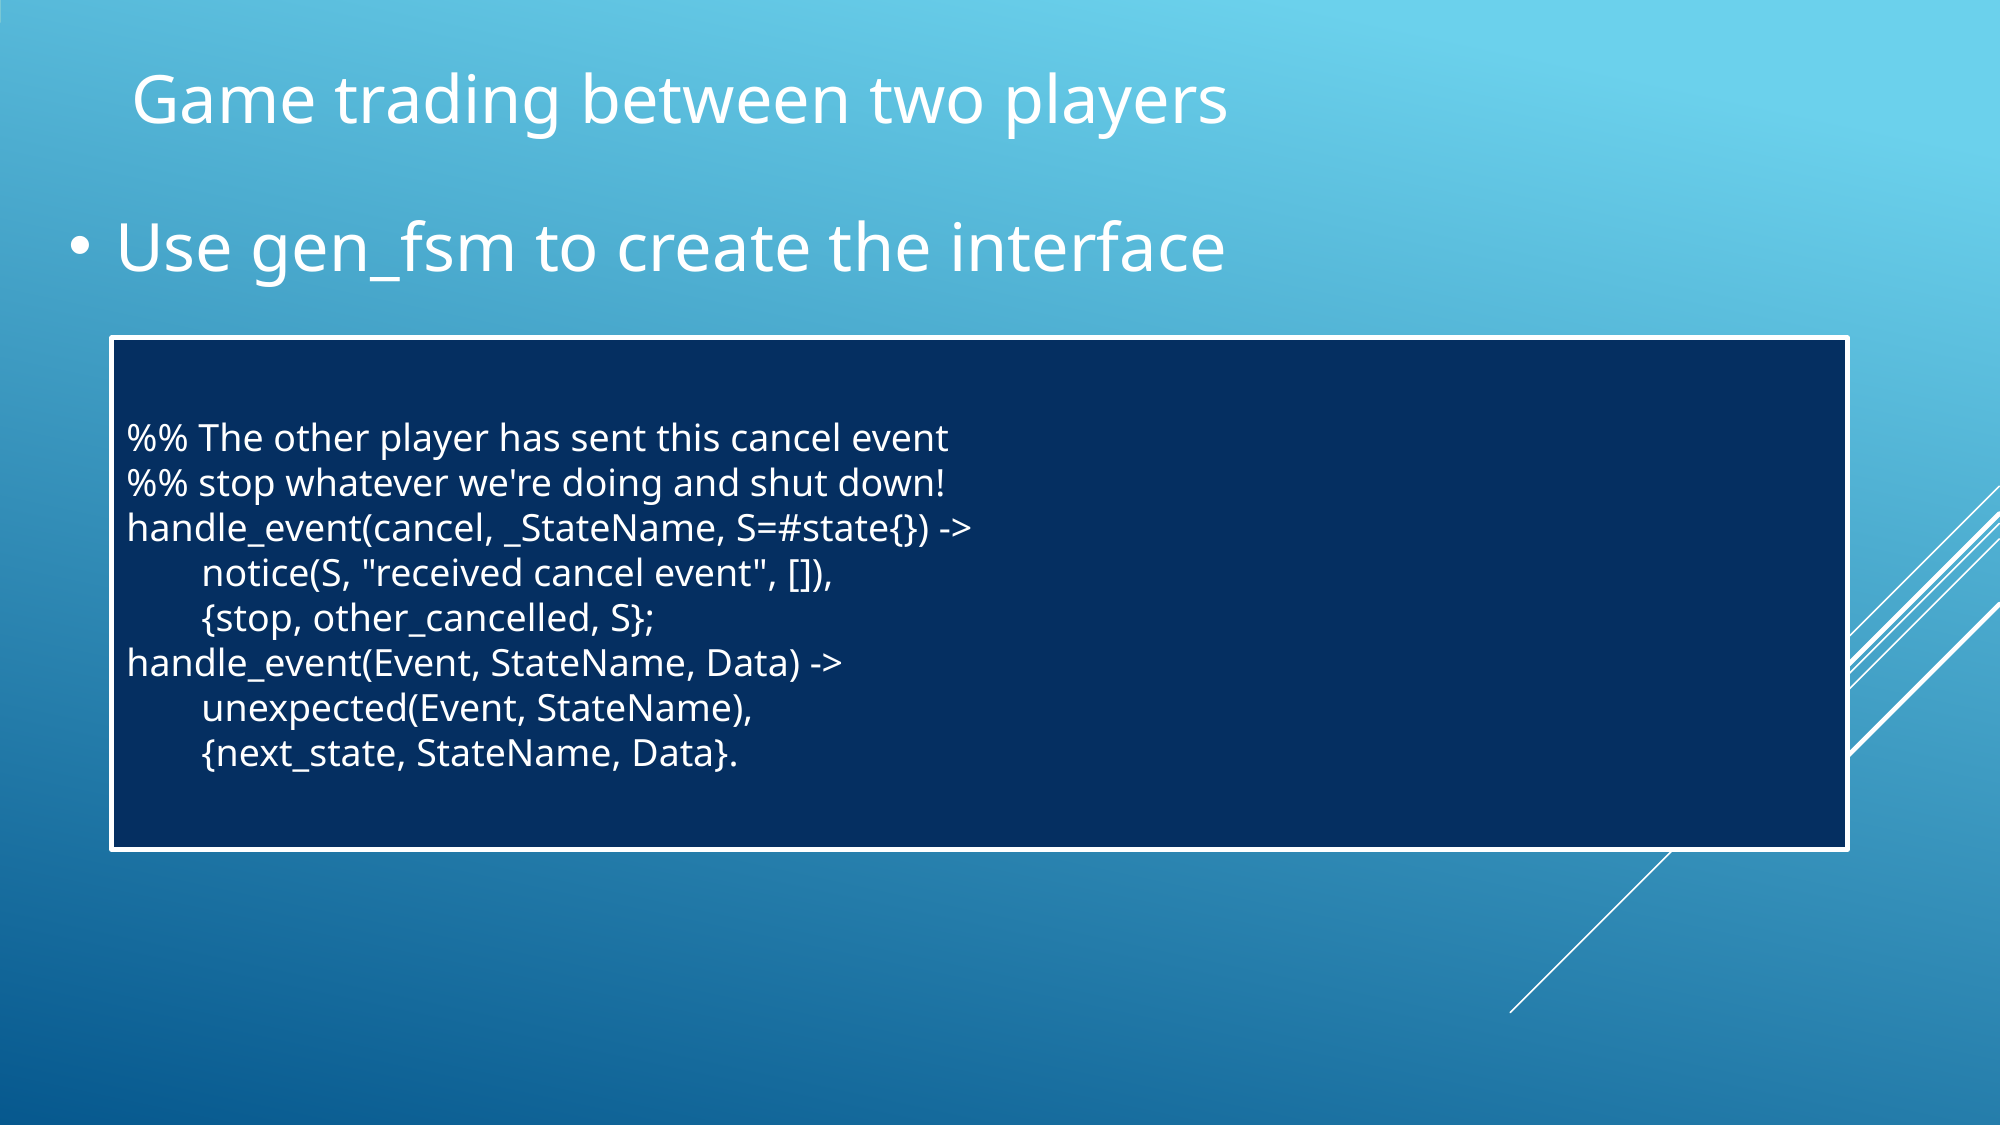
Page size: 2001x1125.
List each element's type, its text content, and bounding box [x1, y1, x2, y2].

text_box Game trading between two players [116, 49, 1246, 144]
text_box Use gen_fsm to create the interface [53, 197, 1908, 792]
text_box %% The other player has sent this cancel event %% stop whatever we're doing and shut down! handle_event(cancel, _StateName, S=#state{}) -> notice(S, "received cancel event", []), {stop, other_cancelled, S}; handle_event(Event, StateName, Data) -> unexpected(Event, StateName), {next_state, StateName, Data}. [109, 335, 1850, 852]
